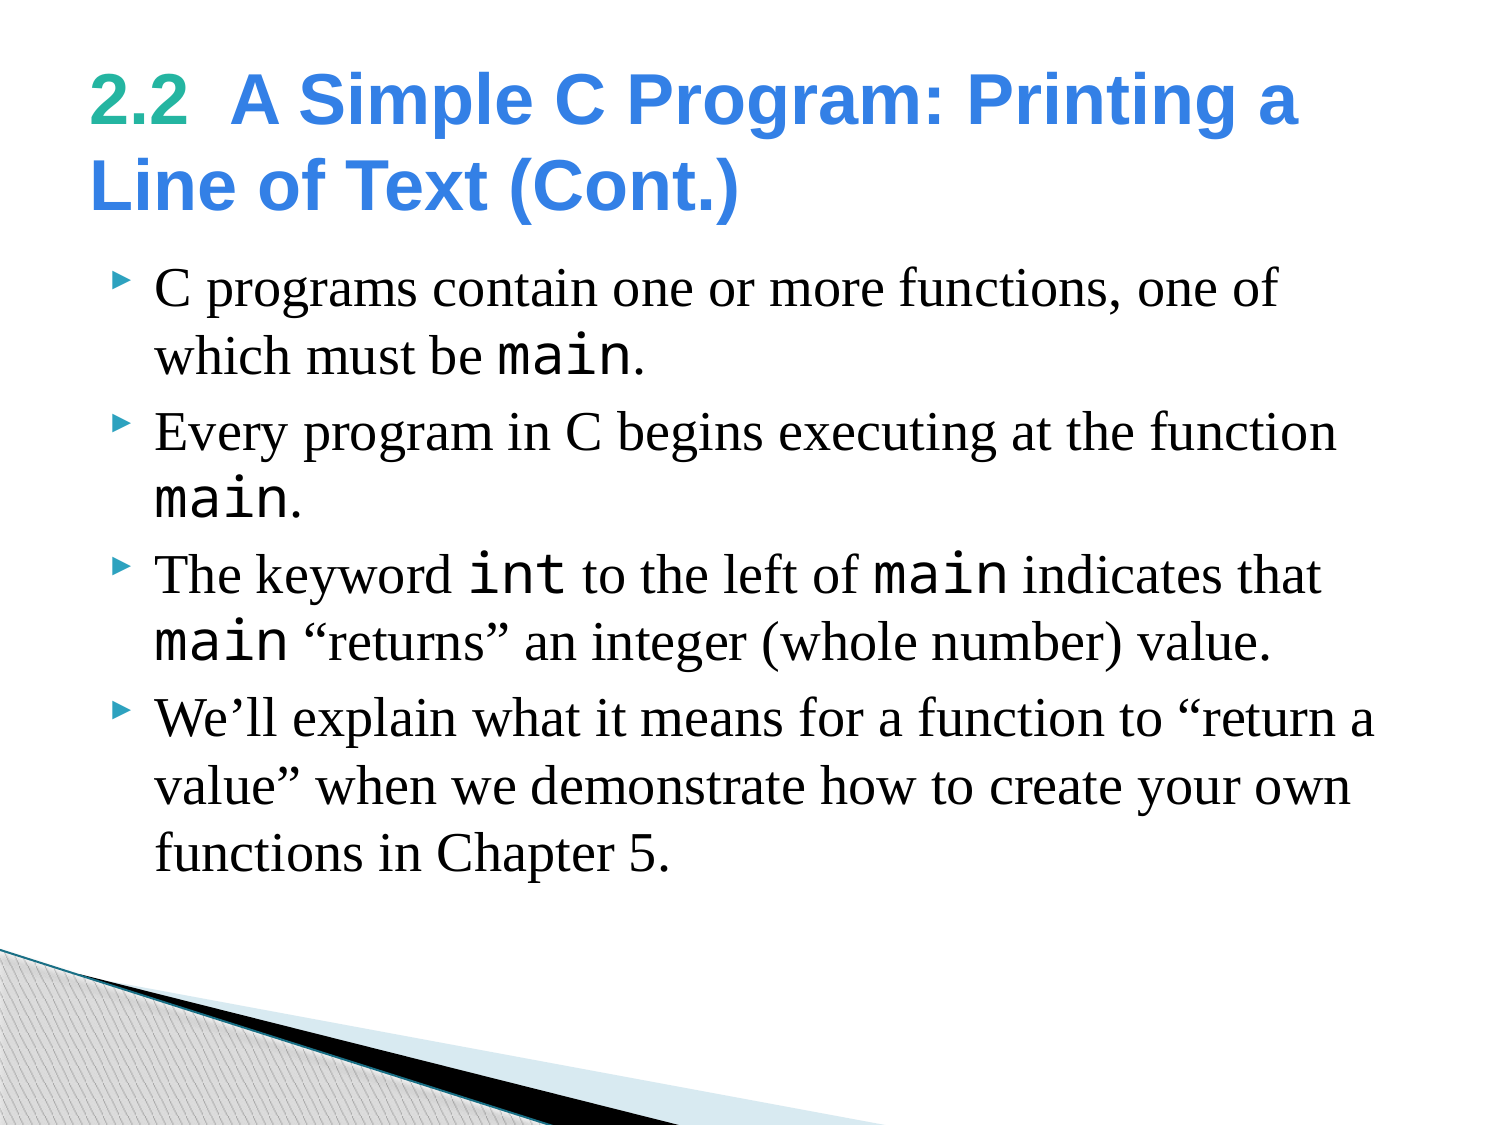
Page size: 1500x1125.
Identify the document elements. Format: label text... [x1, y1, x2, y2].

list C programs contain one or more functions, one of which must be main. Every program in C begins executing at the function main. The keyword int to the left of main indicates that main “returns” an integer (whole number) value. We’ll explain what it means for a function to “return a value” when we demonstrate how to create your own functions in Chapter 5. [75, 243, 1425, 986]
title 2.2 A Simple C Program: Printing a Line of Text (Cont.) [75, 45, 1425, 233]
